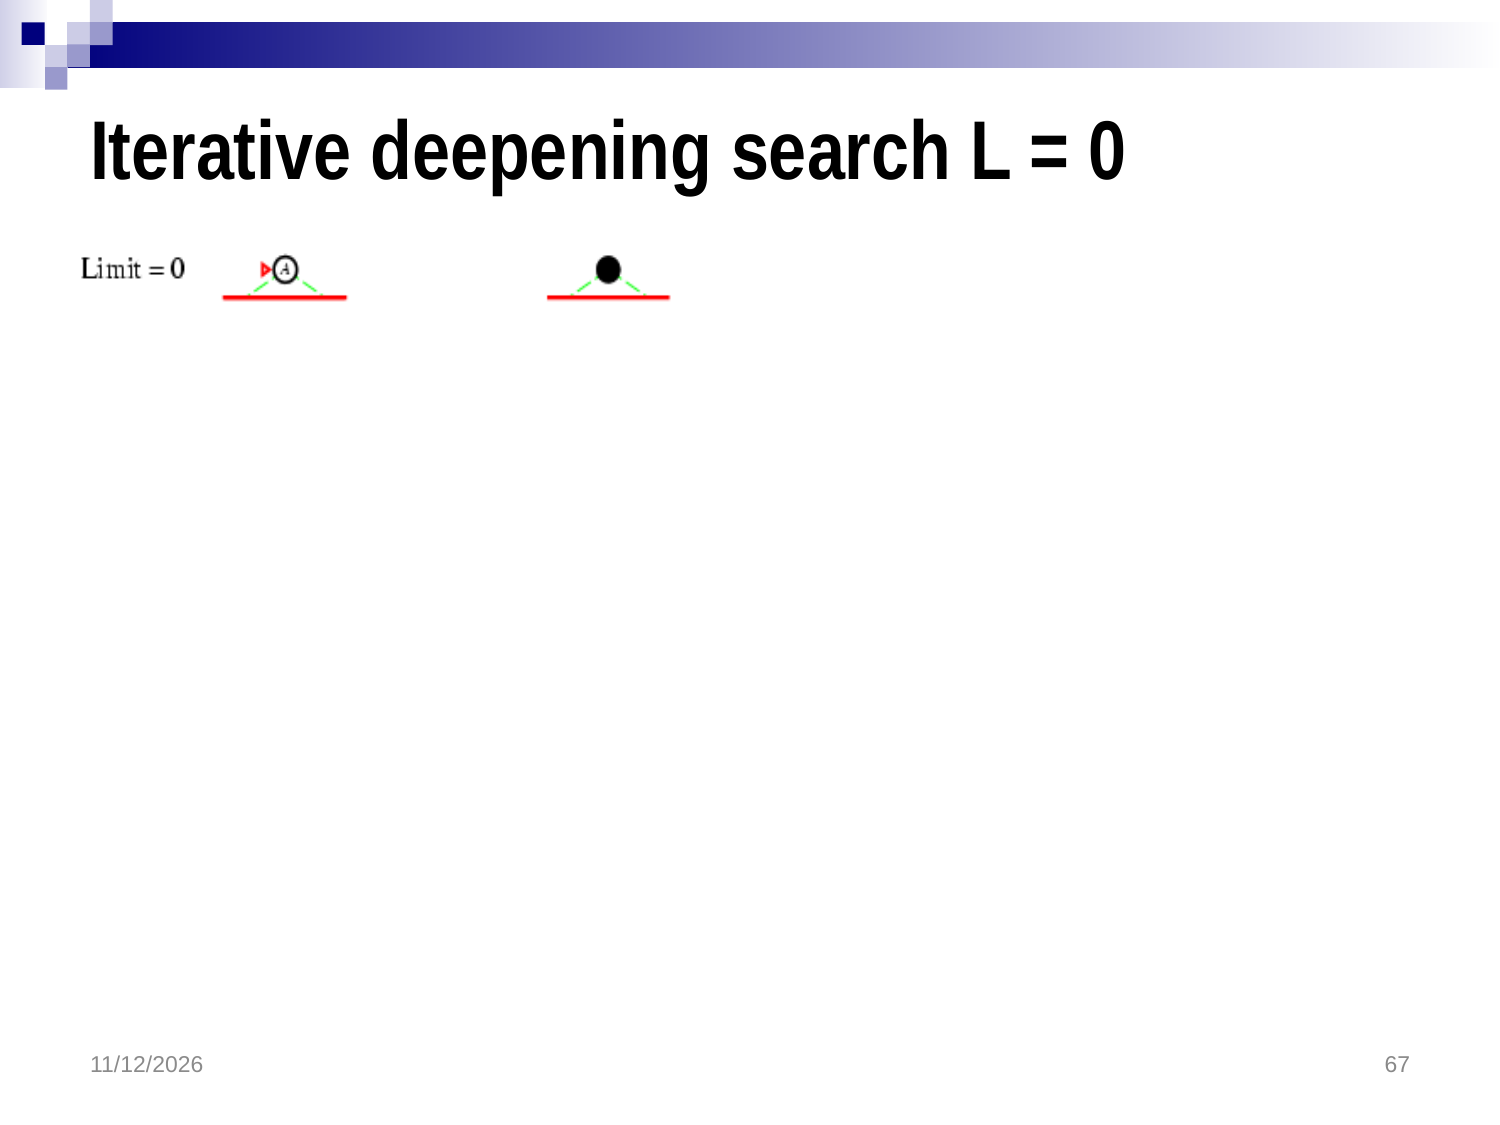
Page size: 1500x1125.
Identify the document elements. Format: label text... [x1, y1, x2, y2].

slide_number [75, 1037, 425, 1091]
slide_number 67 [1074, 1037, 1425, 1091]
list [74, 237, 1426, 943]
title Iterative deepening search L = 0 [75, 67, 1425, 225]
